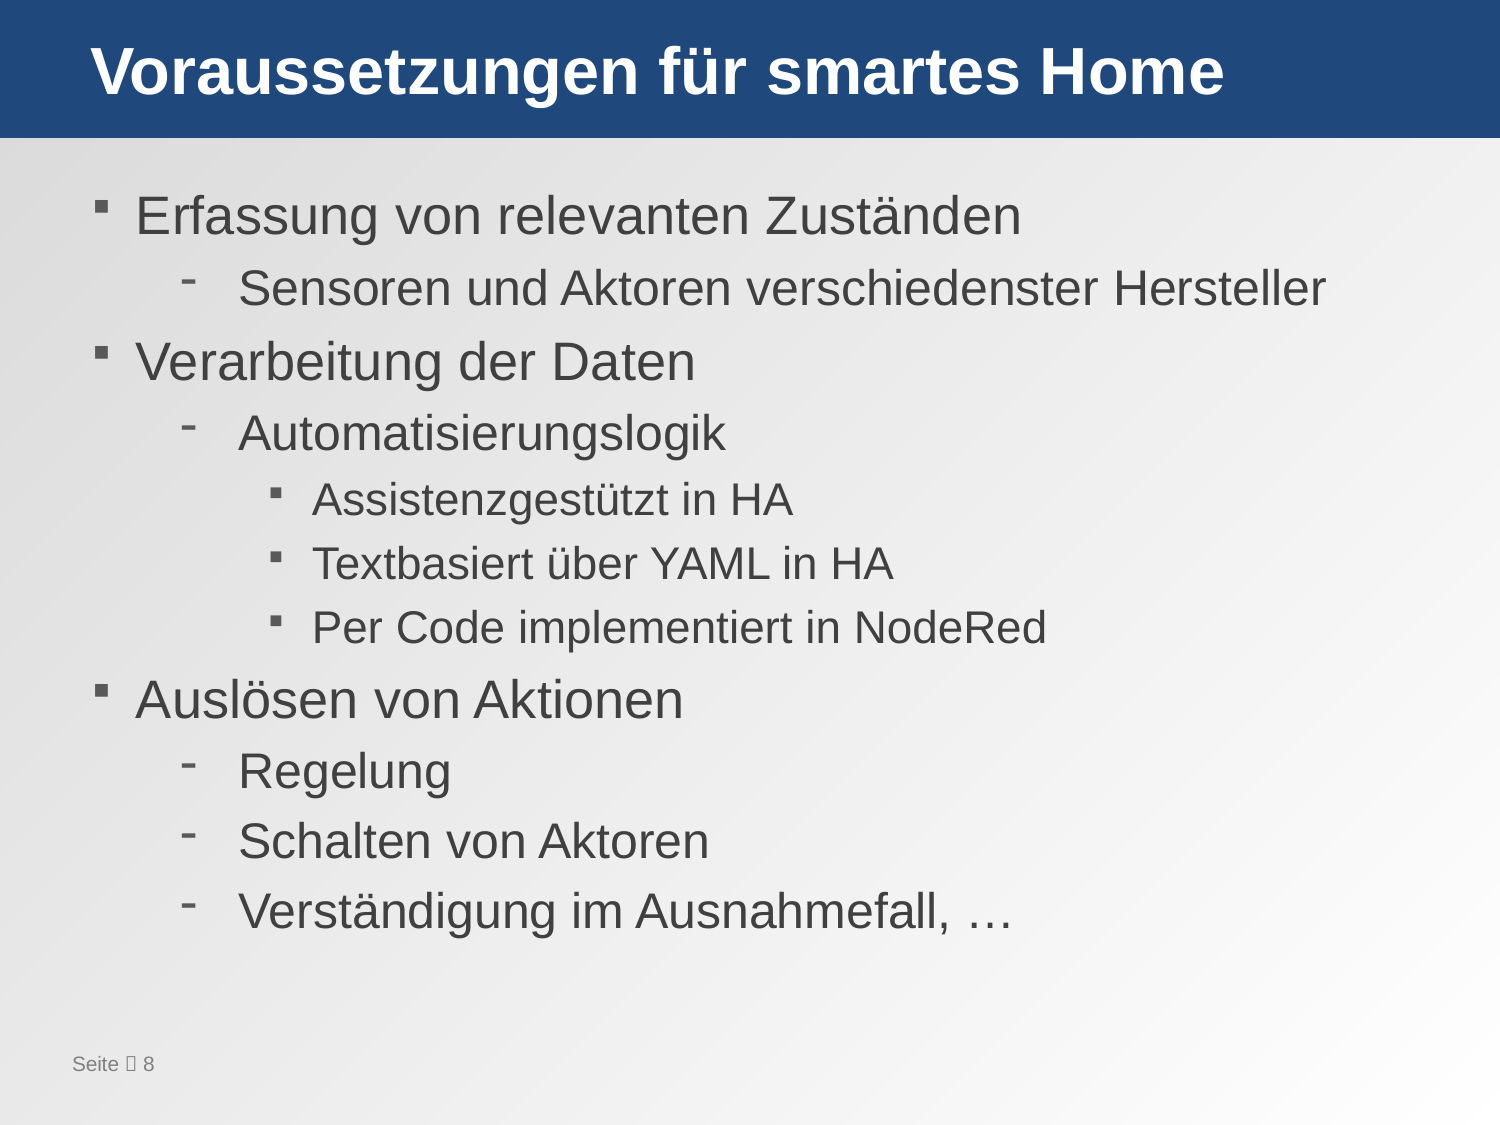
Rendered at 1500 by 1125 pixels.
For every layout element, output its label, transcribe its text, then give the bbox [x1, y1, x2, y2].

title Voraussetzungen für smartes Home [75, 20, 1425, 208]
list Erfassung von relevanten Zuständen Sensoren und Aktoren verschiedenster Hersteller Verarbeitung der Daten Automatisierungslogik Assistenzgestützt in HA Textbasiert über YAML in HA Per Code implementiert in NodeRed Auslösen von Aktionen Regelung Schalten von Aktoren Verständigung im Ausnahmefall, … [76, 172, 1424, 929]
